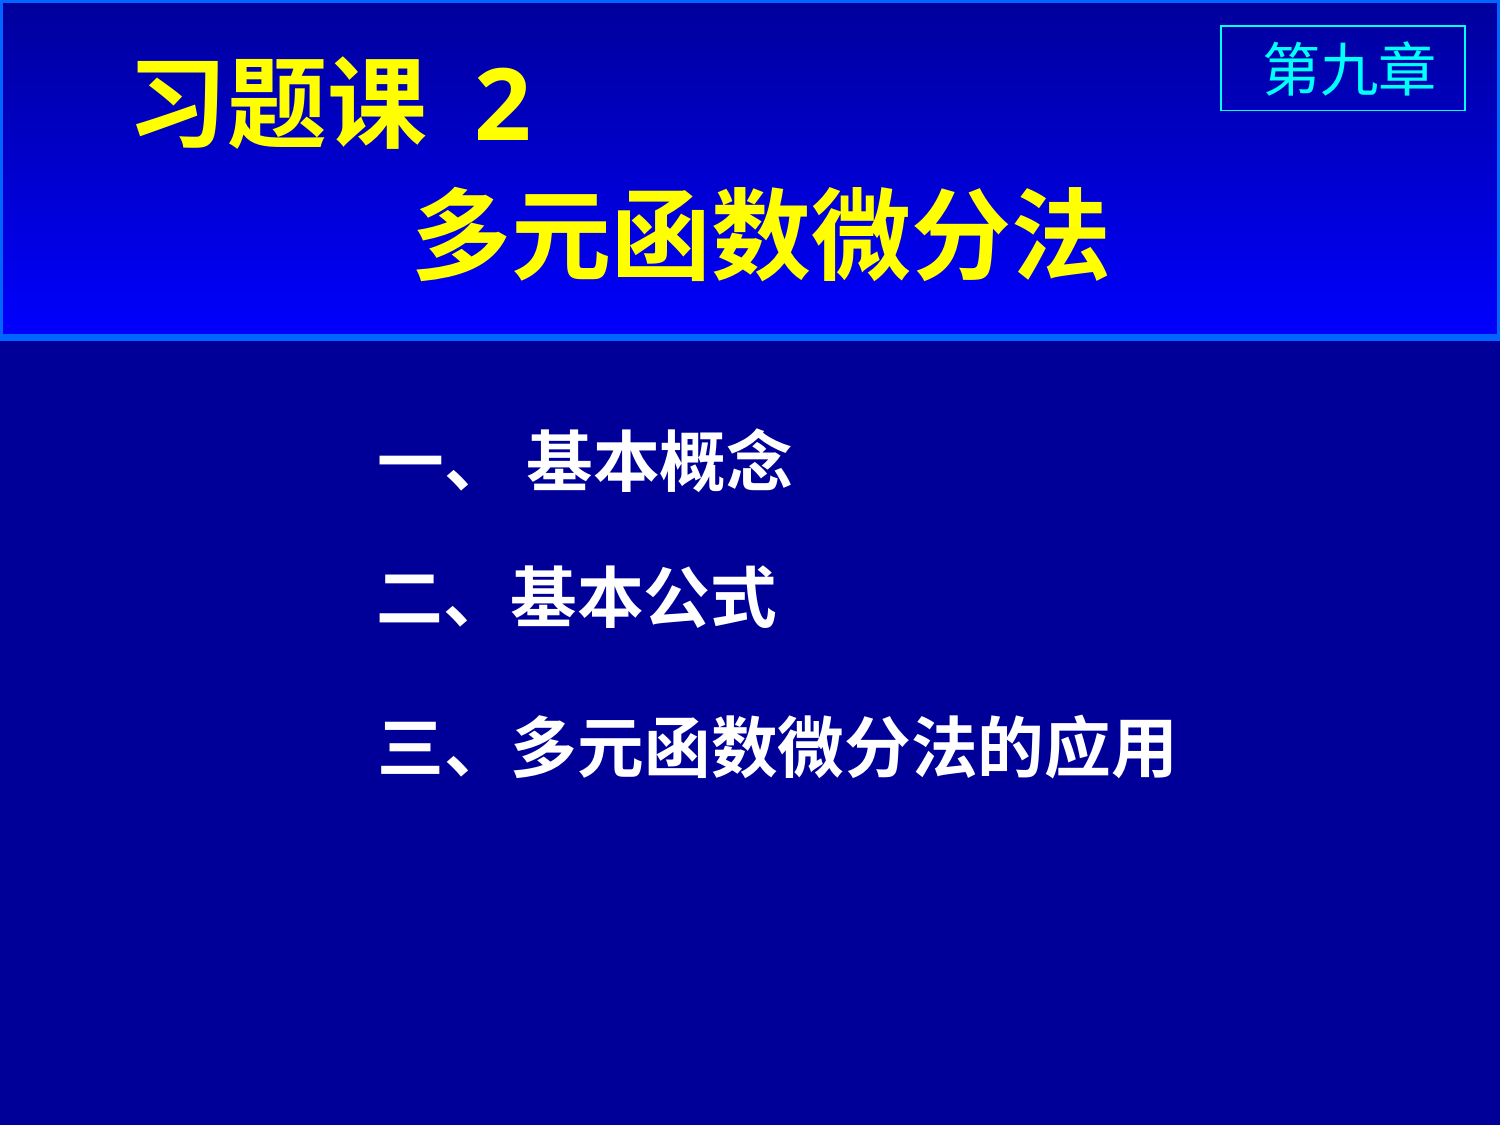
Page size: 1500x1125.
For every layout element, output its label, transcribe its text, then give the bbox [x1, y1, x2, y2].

text_box 第九章 [1220, 25, 1465, 111]
text_box 三、多元函数微分法的应用 [362, 698, 1209, 793]
title 习题课 2 [112, 24, 561, 175]
text_box 一、 基本概念 [363, 412, 839, 508]
text_box 二、基本公式 [362, 548, 793, 643]
text_box 多元函数微分法 [396, 164, 1127, 300]
text_box [0, 0, 1500, 338]
text_box [374, 705, 1200, 794]
